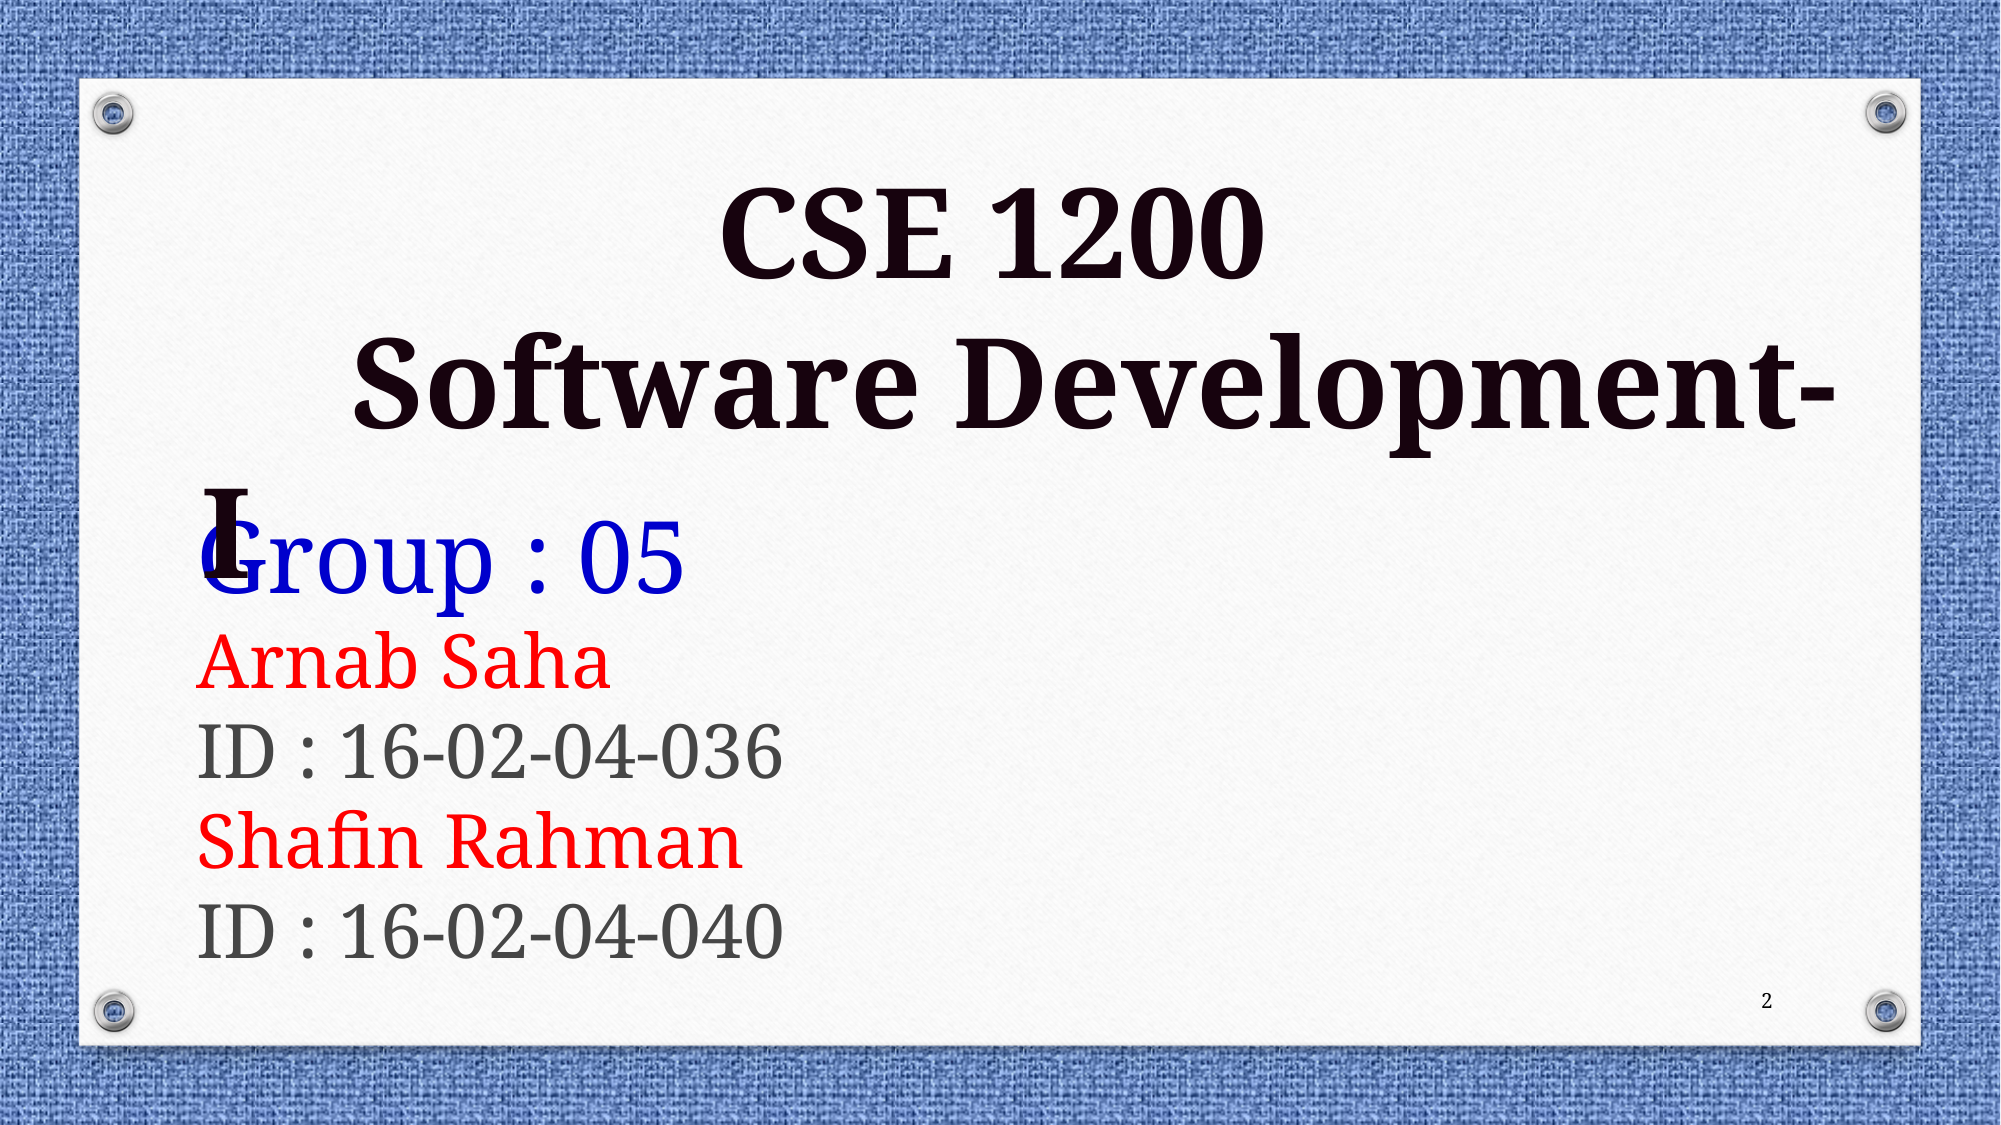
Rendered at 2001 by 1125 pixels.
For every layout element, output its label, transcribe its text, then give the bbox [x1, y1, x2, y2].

text_box CSE 1200 Software Development-I [186, 146, 1854, 612]
picture [0, 0, 2001, 1125]
text_box Group : 05 Arnab Saha ID : 16-02-04-036 Shafin Rahman ID : 16-02-04-040 [181, 486, 1917, 1071]
